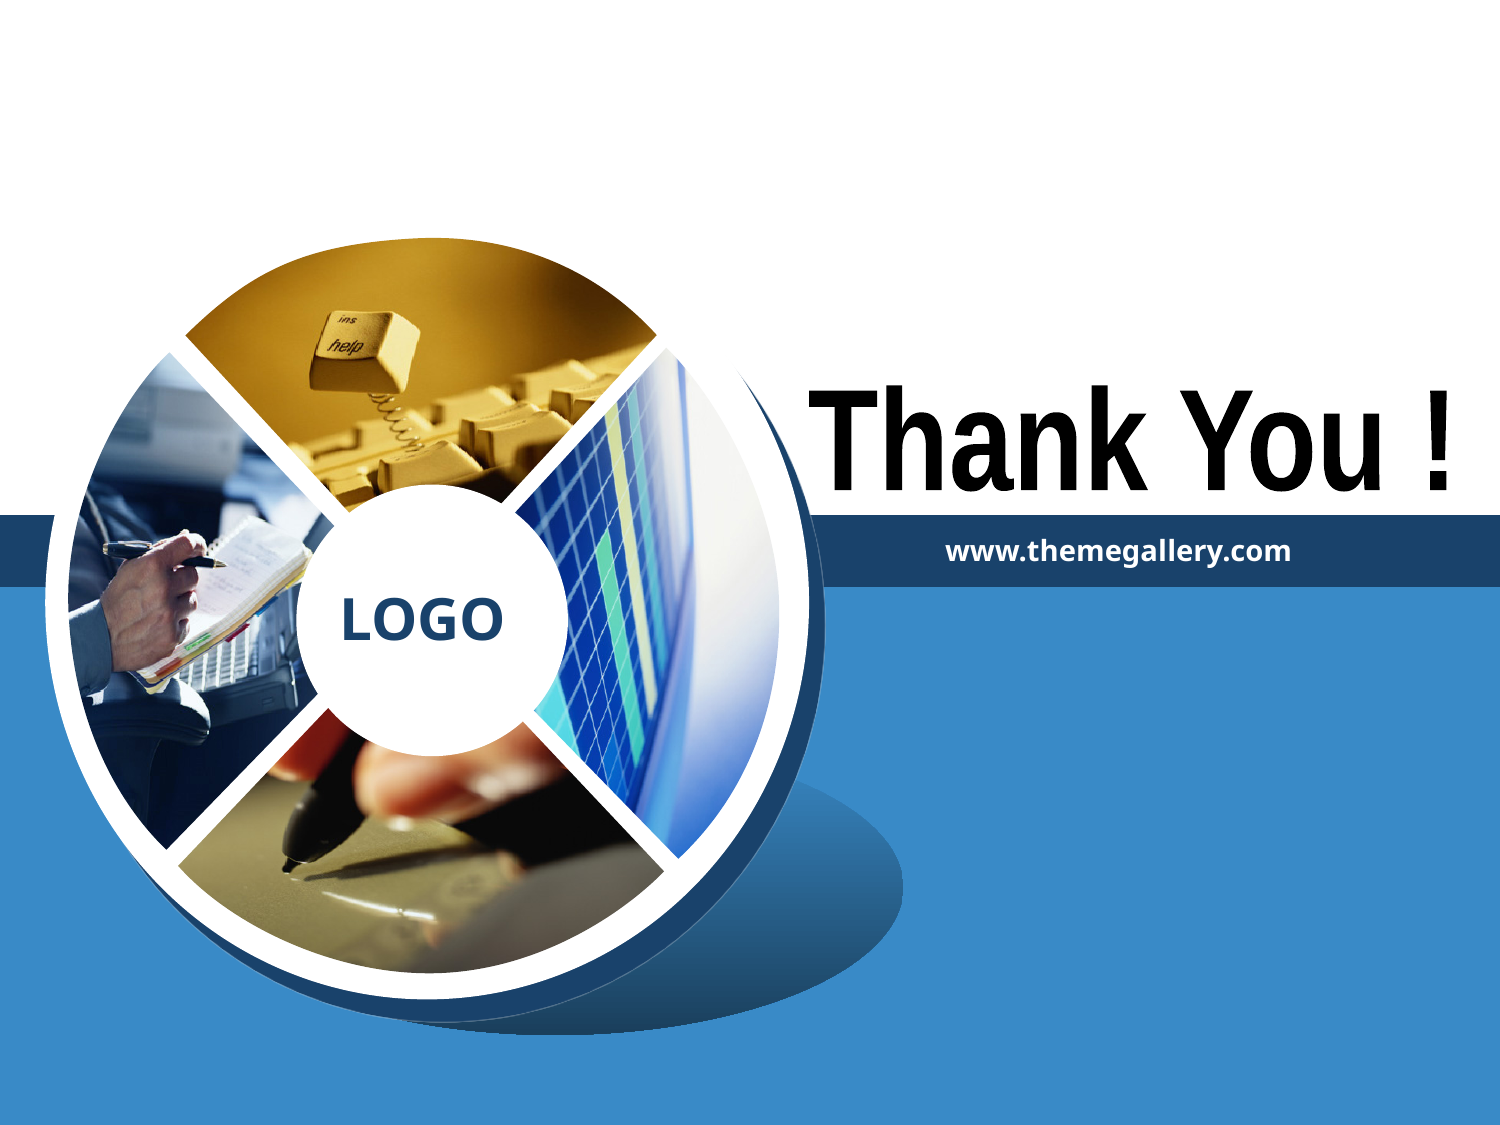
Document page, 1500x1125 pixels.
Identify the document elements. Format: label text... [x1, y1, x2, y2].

picture [185, 237, 657, 513]
picture [68, 352, 334, 850]
subtitle www.themegallery.com [675, 532, 1500, 600]
picture [515, 347, 780, 859]
picture [178, 708, 665, 974]
